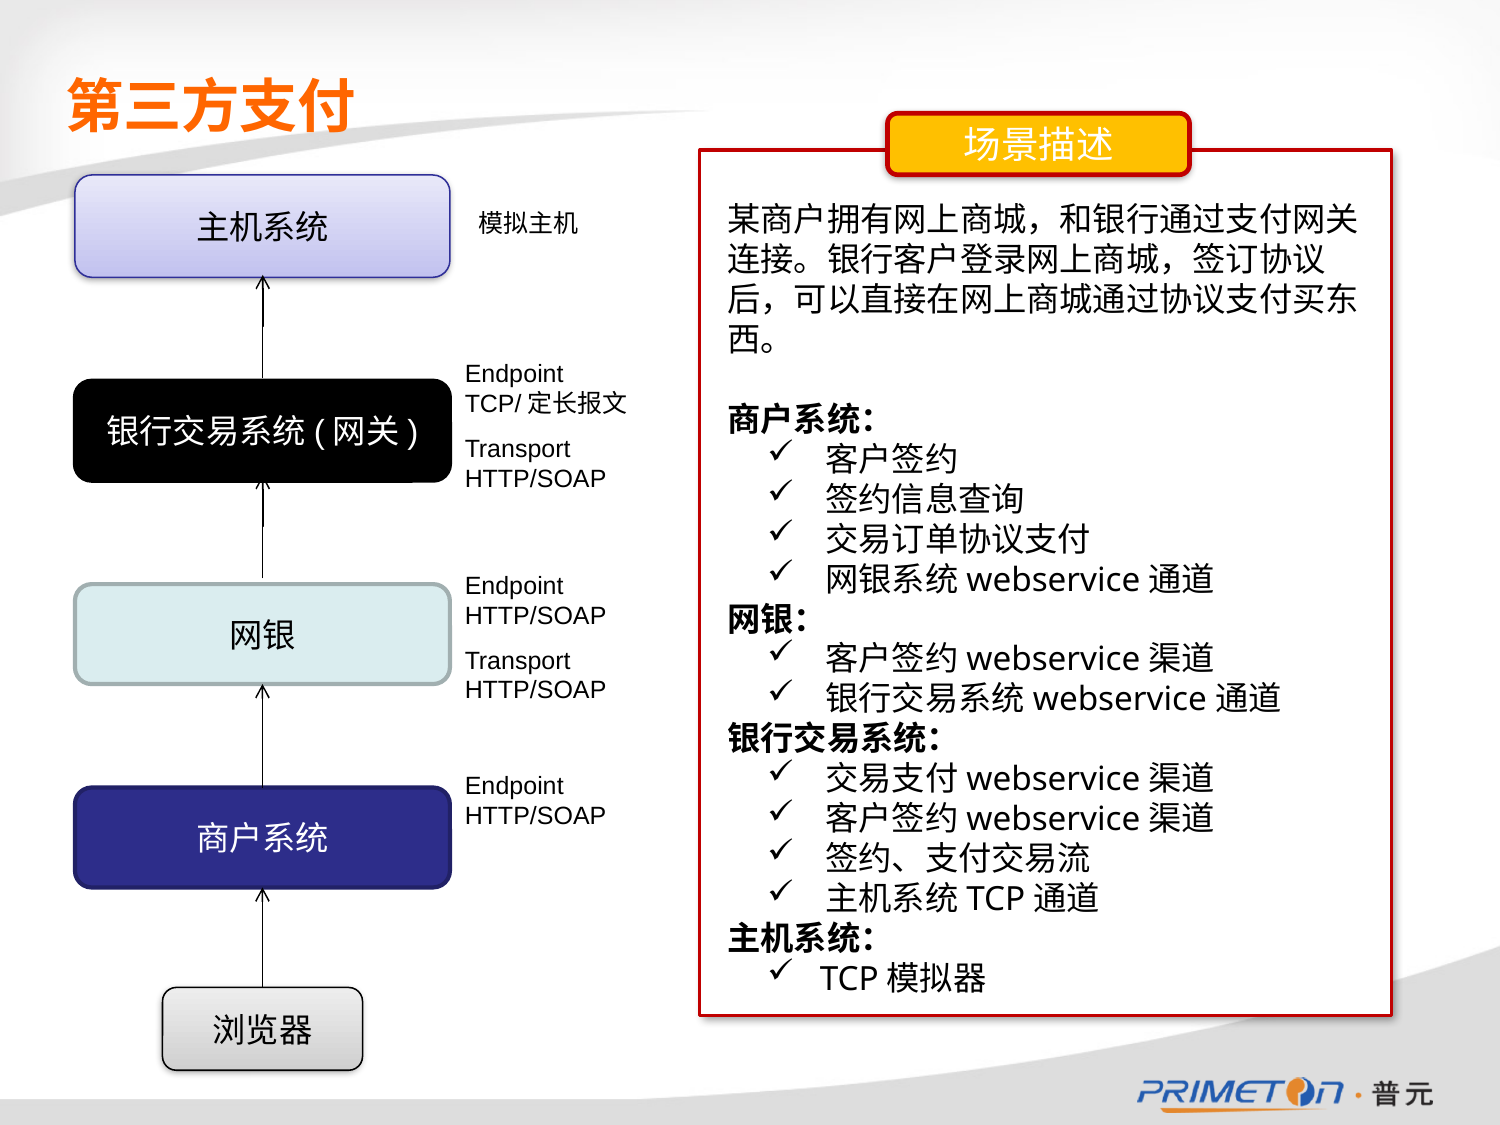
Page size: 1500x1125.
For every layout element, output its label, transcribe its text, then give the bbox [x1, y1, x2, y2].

text_box 模拟主机 [463, 200, 594, 245]
text_box 网银 [72, 582, 450, 687]
picture [0, 0, 1500, 1125]
text_box 场景描述 [886, 112, 1191, 176]
text_box 主机系统 [74, 174, 451, 279]
text_box Transport HTTP/SOAP [450, 425, 698, 500]
text_box Endpoint TCP/定长报文 [450, 349, 698, 425]
text_box Endpoint HTTP/SOAP [449, 762, 688, 838]
text_box Transport HTTP/SOAP [450, 638, 698, 712]
text_box 银行交易系统(网关) [72, 378, 450, 483]
text_box 某商户拥有网上商城，和银行通过支付网关连接。银行客户登录网上商城，签订协议后，可以直接在网上商城通过协议支付买东西。 商户系统： 客户签约 签约信息查询 交易订单协议支付 网银系统webservice通道 网银： 客户签约webservice渠道 银行交易系统webservice通道 银行交易系统： 交易支付webservice渠道 客户签约webservice渠道 签约、支付交易流 主机系统TCP通道 主机系统： TCP模拟器 [712, 191, 1392, 1039]
text_box Endpoint HTTP/SOAP [450, 562, 698, 638]
title 第三方支付 [49, 57, 1463, 151]
text_box [699, 149, 1392, 1016]
text_box 商户系统 [72, 785, 453, 890]
text_box 浏览器 [161, 986, 364, 1072]
